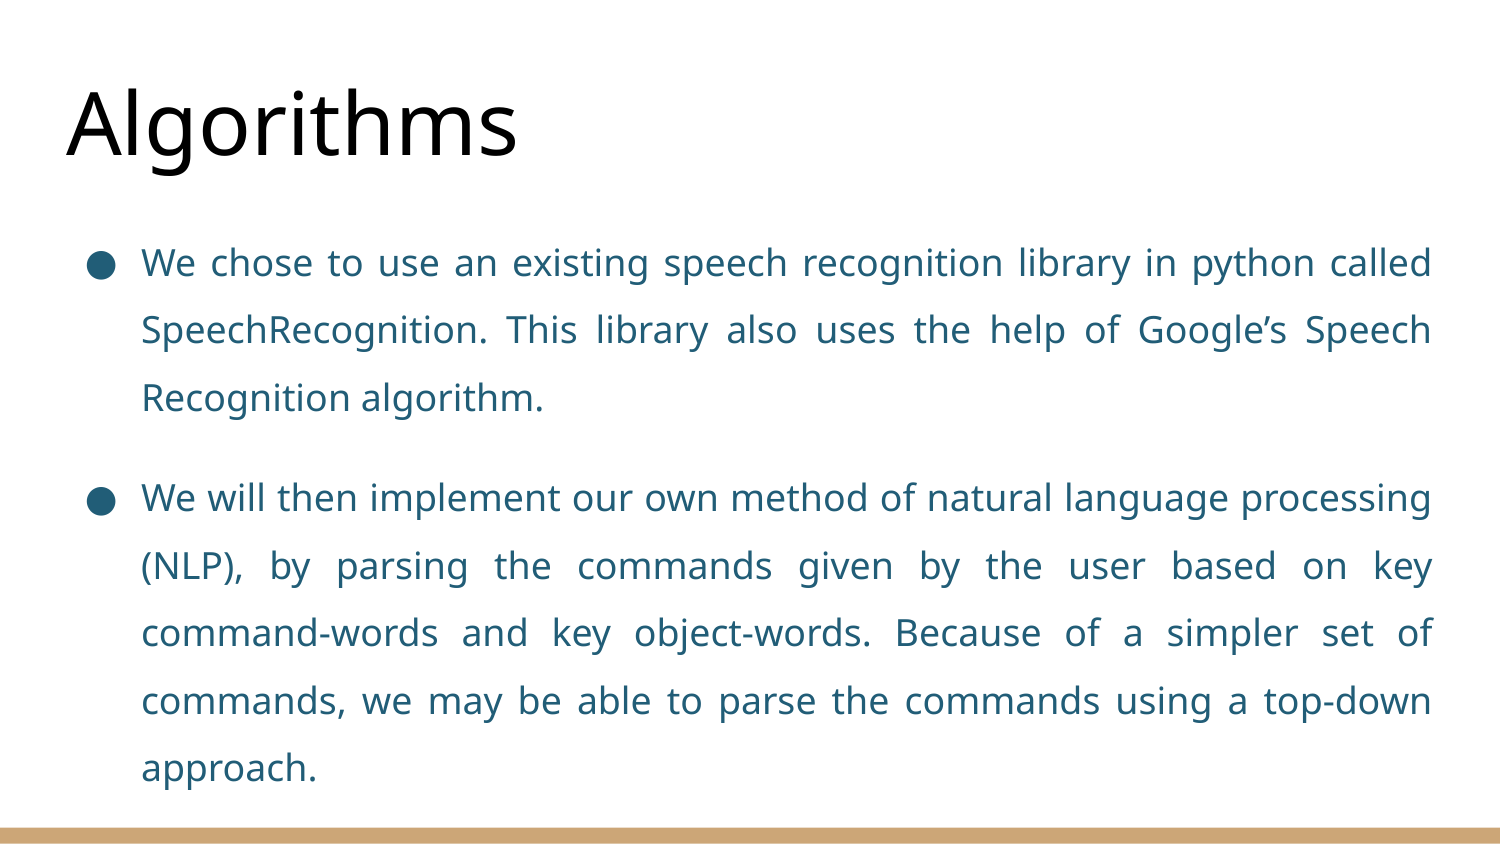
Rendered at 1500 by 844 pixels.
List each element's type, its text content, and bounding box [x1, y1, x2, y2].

title Algorithms [51, 51, 1449, 189]
list We chose to use an existing speech recognition library in python called SpeechRecognition. This library also uses the help of Google’s Speech Recognition algorithm. We will then implement our own method of natural language processing (NLP), by parsing the commands given by the user based on key command-words and key object-words. Because of a simpler set of commands, we may be able to parse the commands using a top-down approach. Concept similar to CFG [51, 200, 1449, 816]
